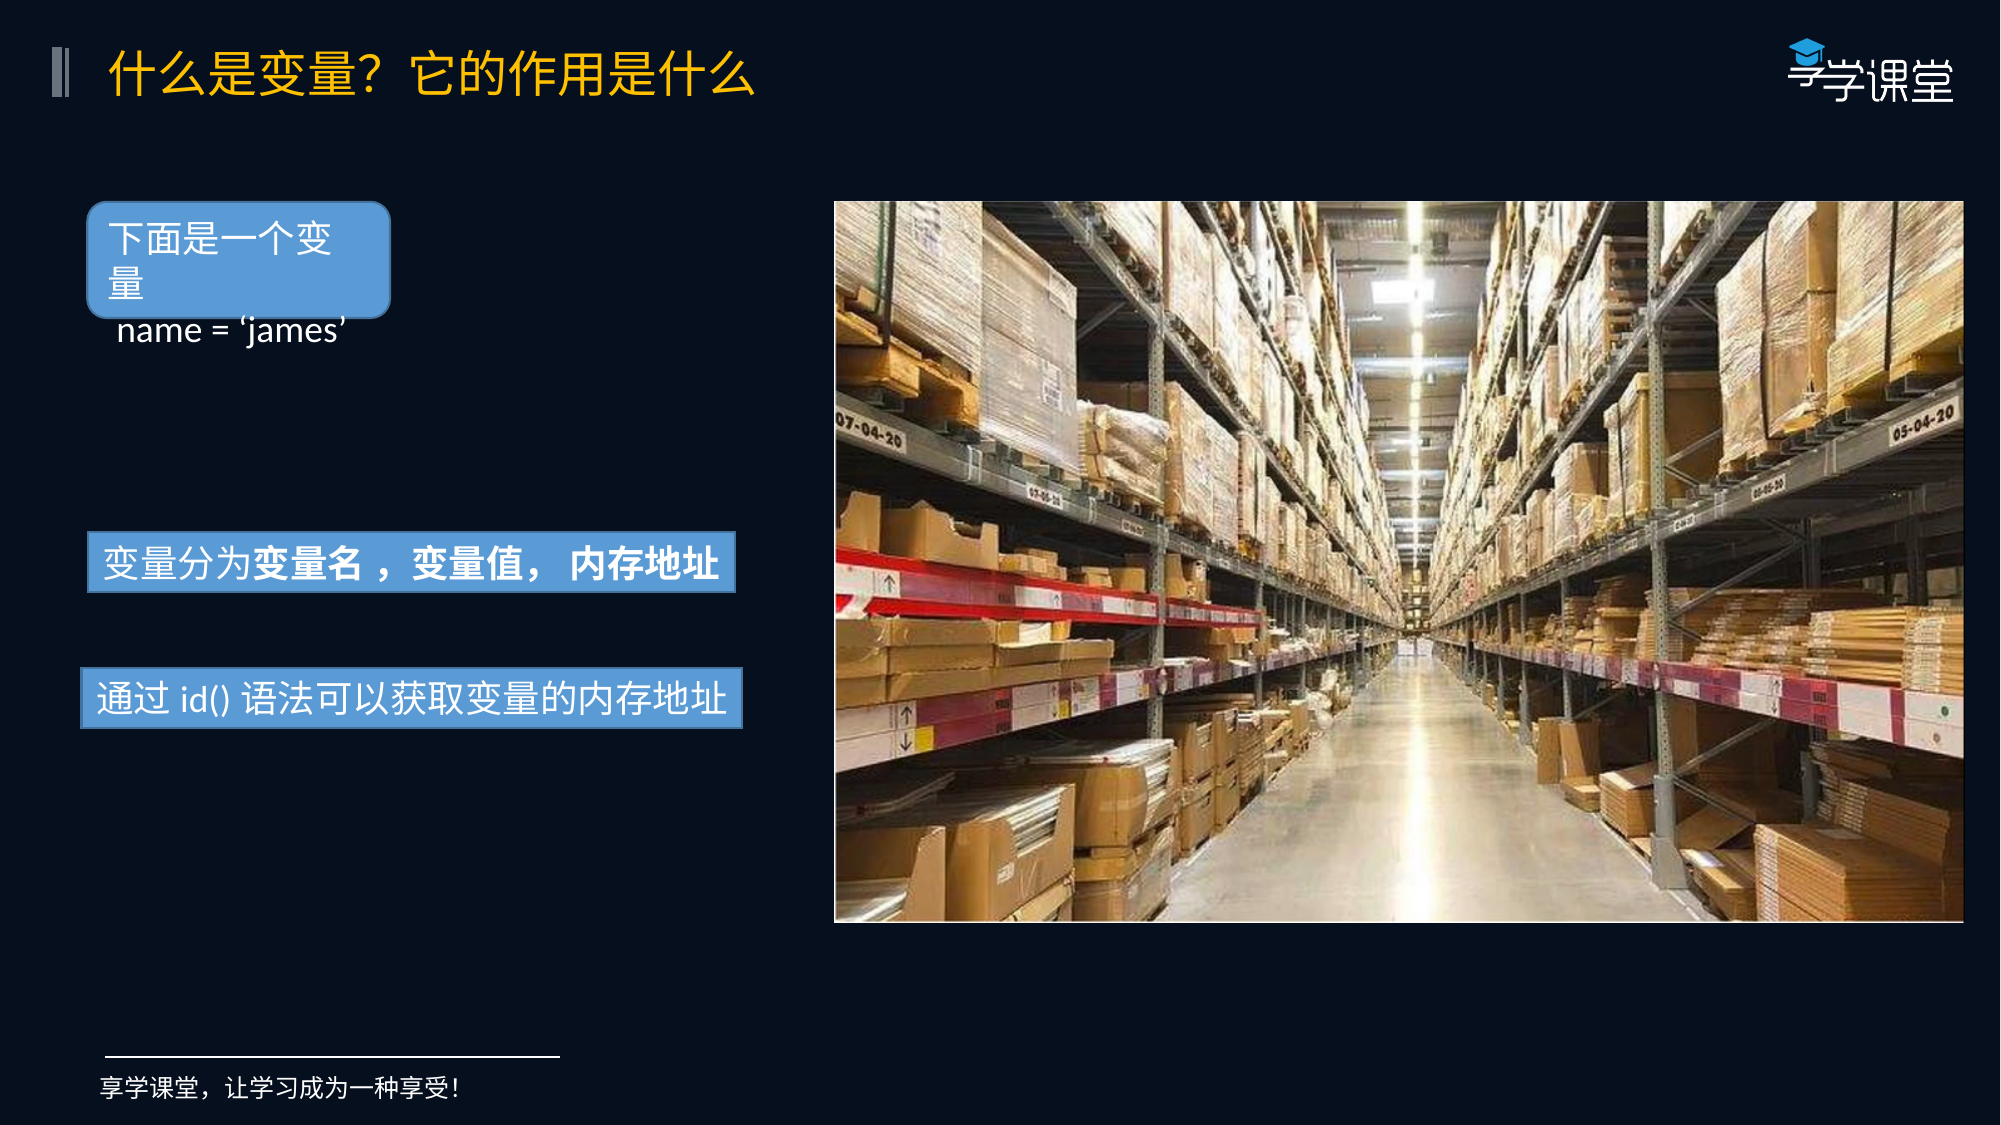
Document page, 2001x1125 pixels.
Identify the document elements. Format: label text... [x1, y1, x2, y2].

text_box 下面是一个变量 name = ‘james’ [86, 200, 392, 320]
text_box 变量分为变量名 ，变量值， 内存地址 [87, 531, 736, 593]
text_box 通过id()语法可以获取变量的内存地址 [80, 667, 743, 729]
picture [1788, 38, 1953, 102]
picture [834, 201, 1965, 924]
text_box 什么是变量？它的作用是什么 [86, 29, 1205, 117]
